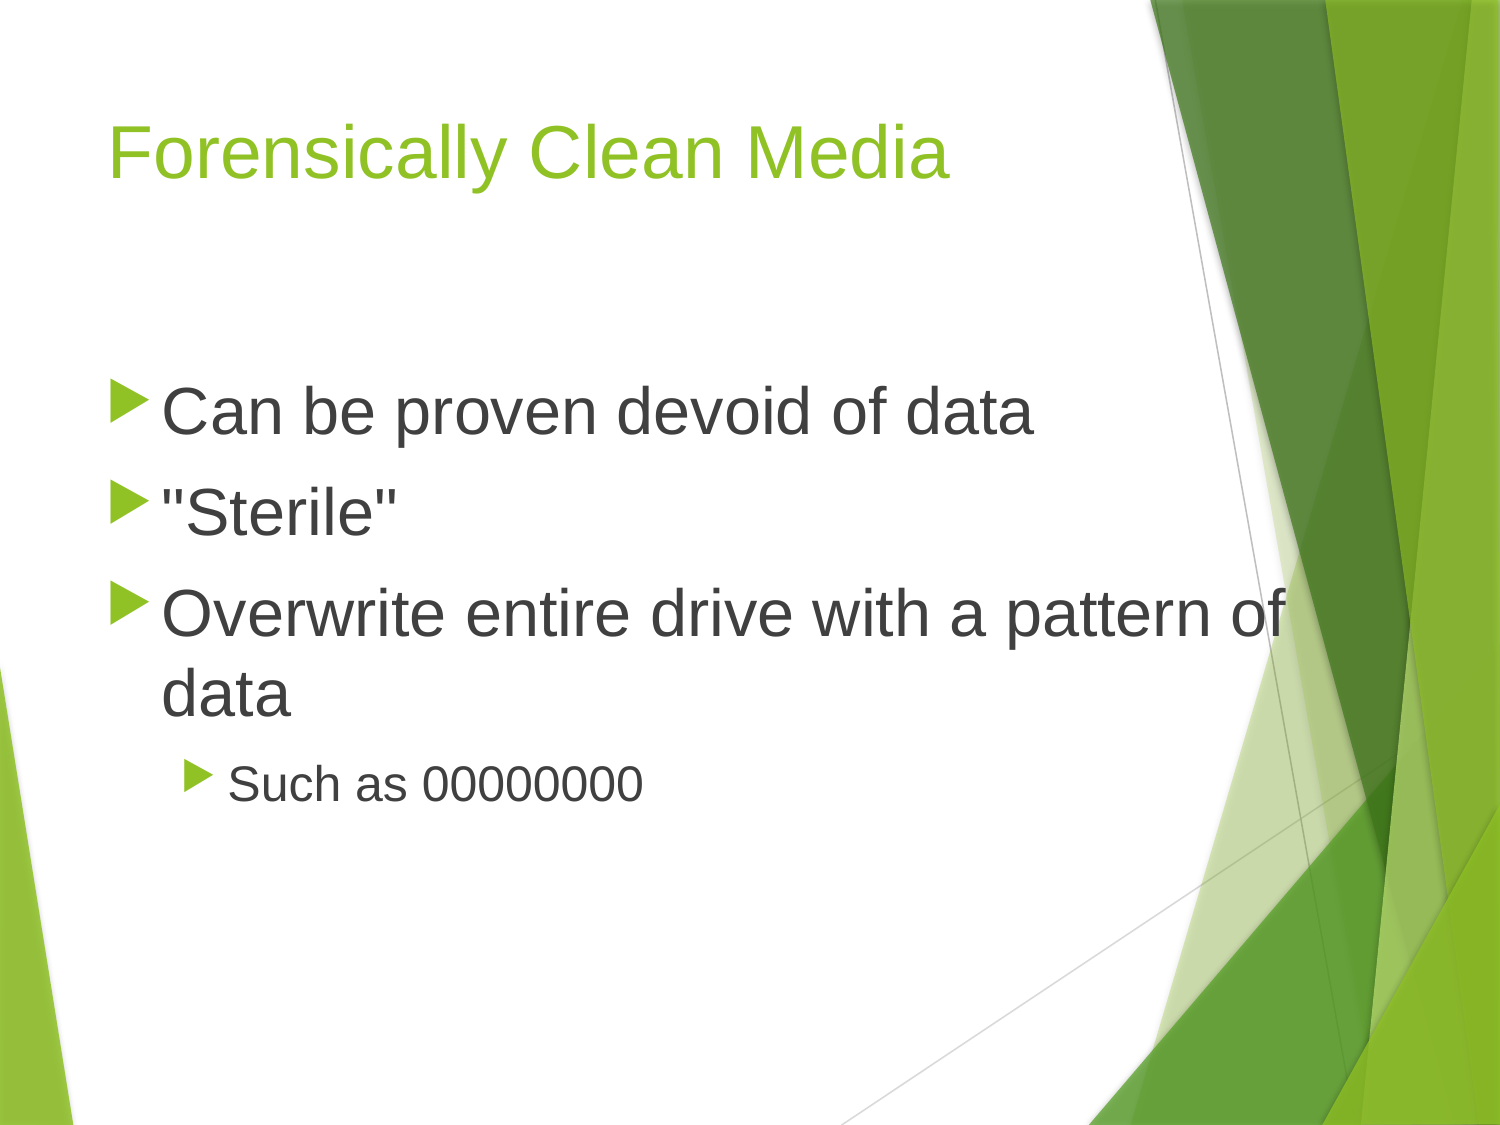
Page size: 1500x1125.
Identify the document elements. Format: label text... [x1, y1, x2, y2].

list Can be proven devoid of data "Sterile" Overwrite entire drive with a pattern of data Such as 00000000 [90, 360, 1312, 1073]
title Forensically Clean Media [92, 96, 1443, 253]
